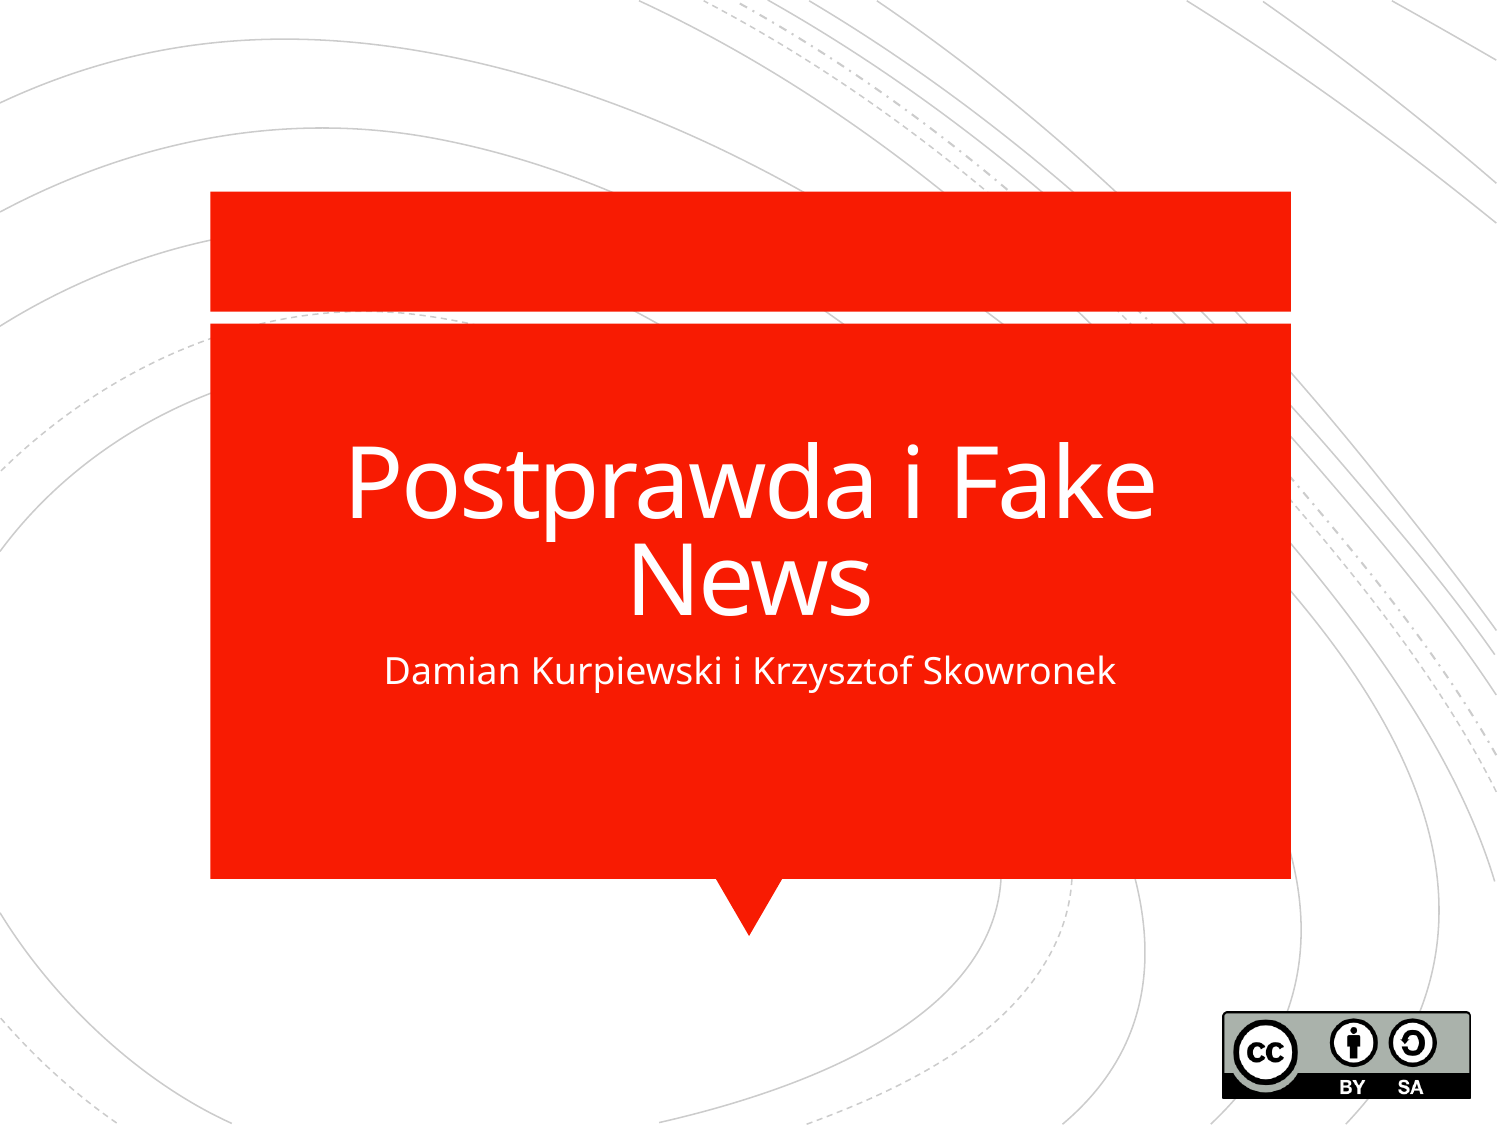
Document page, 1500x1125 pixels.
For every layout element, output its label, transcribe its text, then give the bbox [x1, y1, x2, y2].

subtitle Damian Kurpiewski i Krzysztof Skowronek [222, 646, 1278, 866]
picture [1222, 1011, 1471, 1099]
title Postprawda i Fake News [222, 337, 1278, 635]
